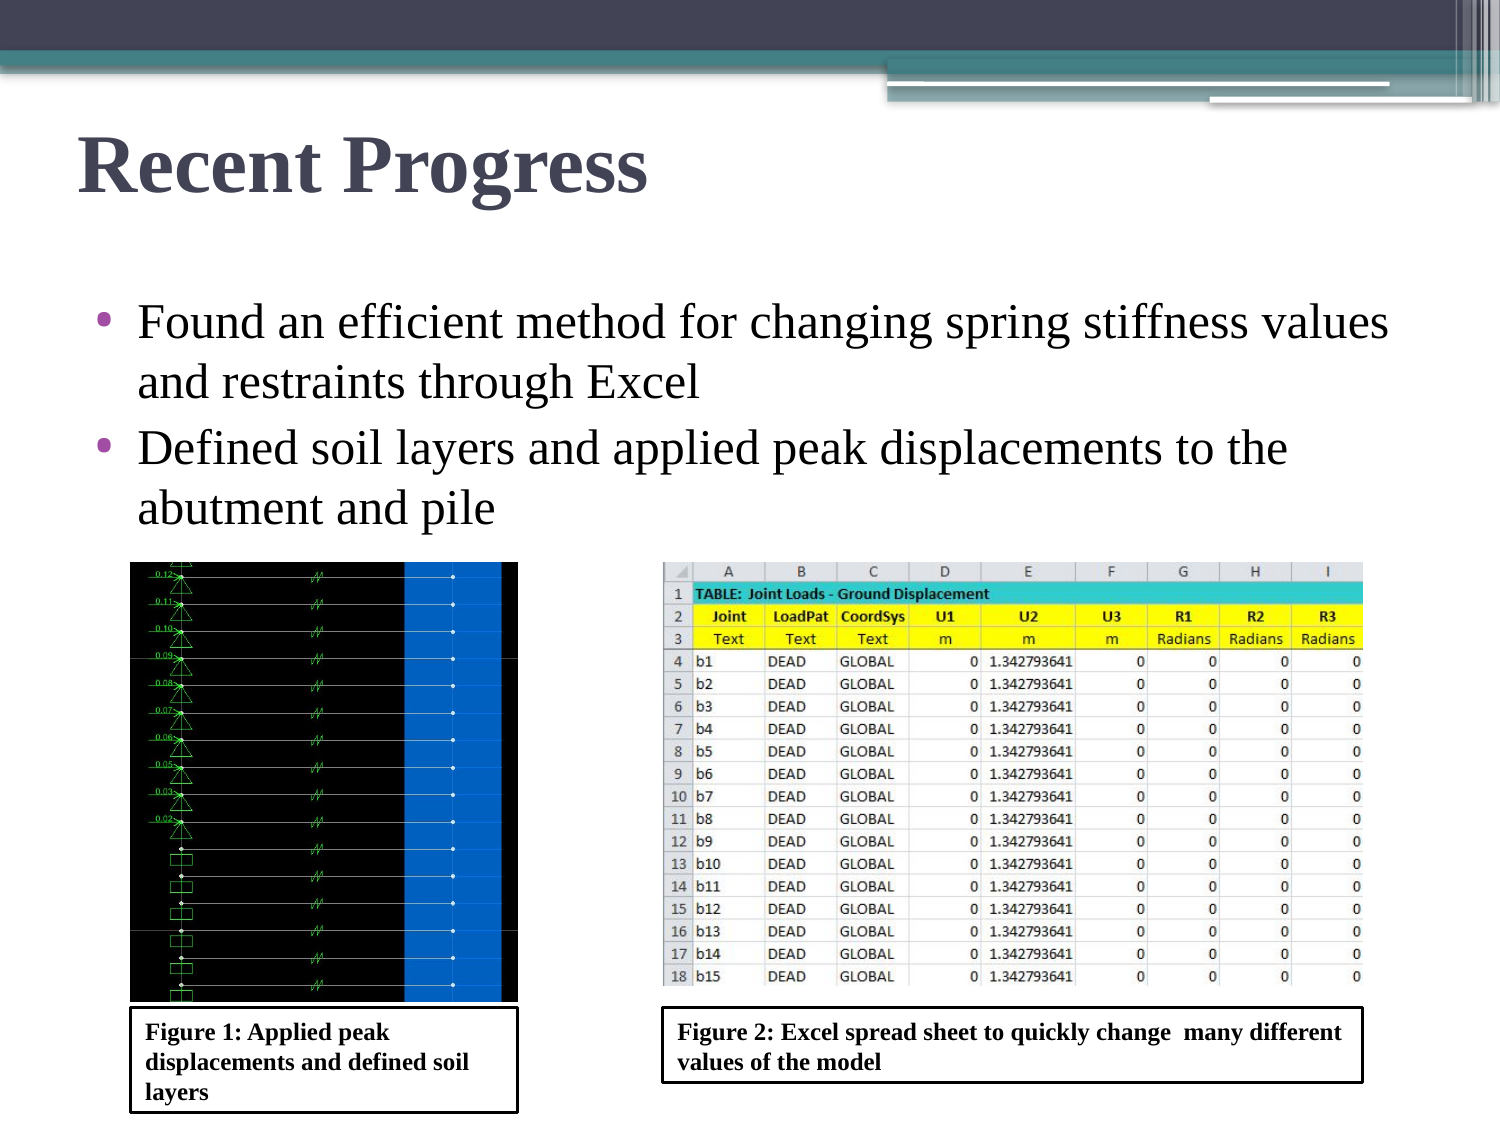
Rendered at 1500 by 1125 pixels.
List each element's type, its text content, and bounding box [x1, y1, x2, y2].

picture [130, 562, 518, 1002]
title Recent Progress [0, 99, 1500, 219]
picture [662, 562, 1363, 987]
list Found an efficient method for changing spring stiffness values and restraints through Excel Defined soil layers and applied peak displacements to the abutment and pile [62, 280, 1431, 1072]
text_box Figure 1: Applied peak displacements and defined soil layers [129, 1009, 519, 1114]
text_box Figure 2: Excel spread sheet to quickly change many different values of the model [661, 1006, 1364, 1084]
